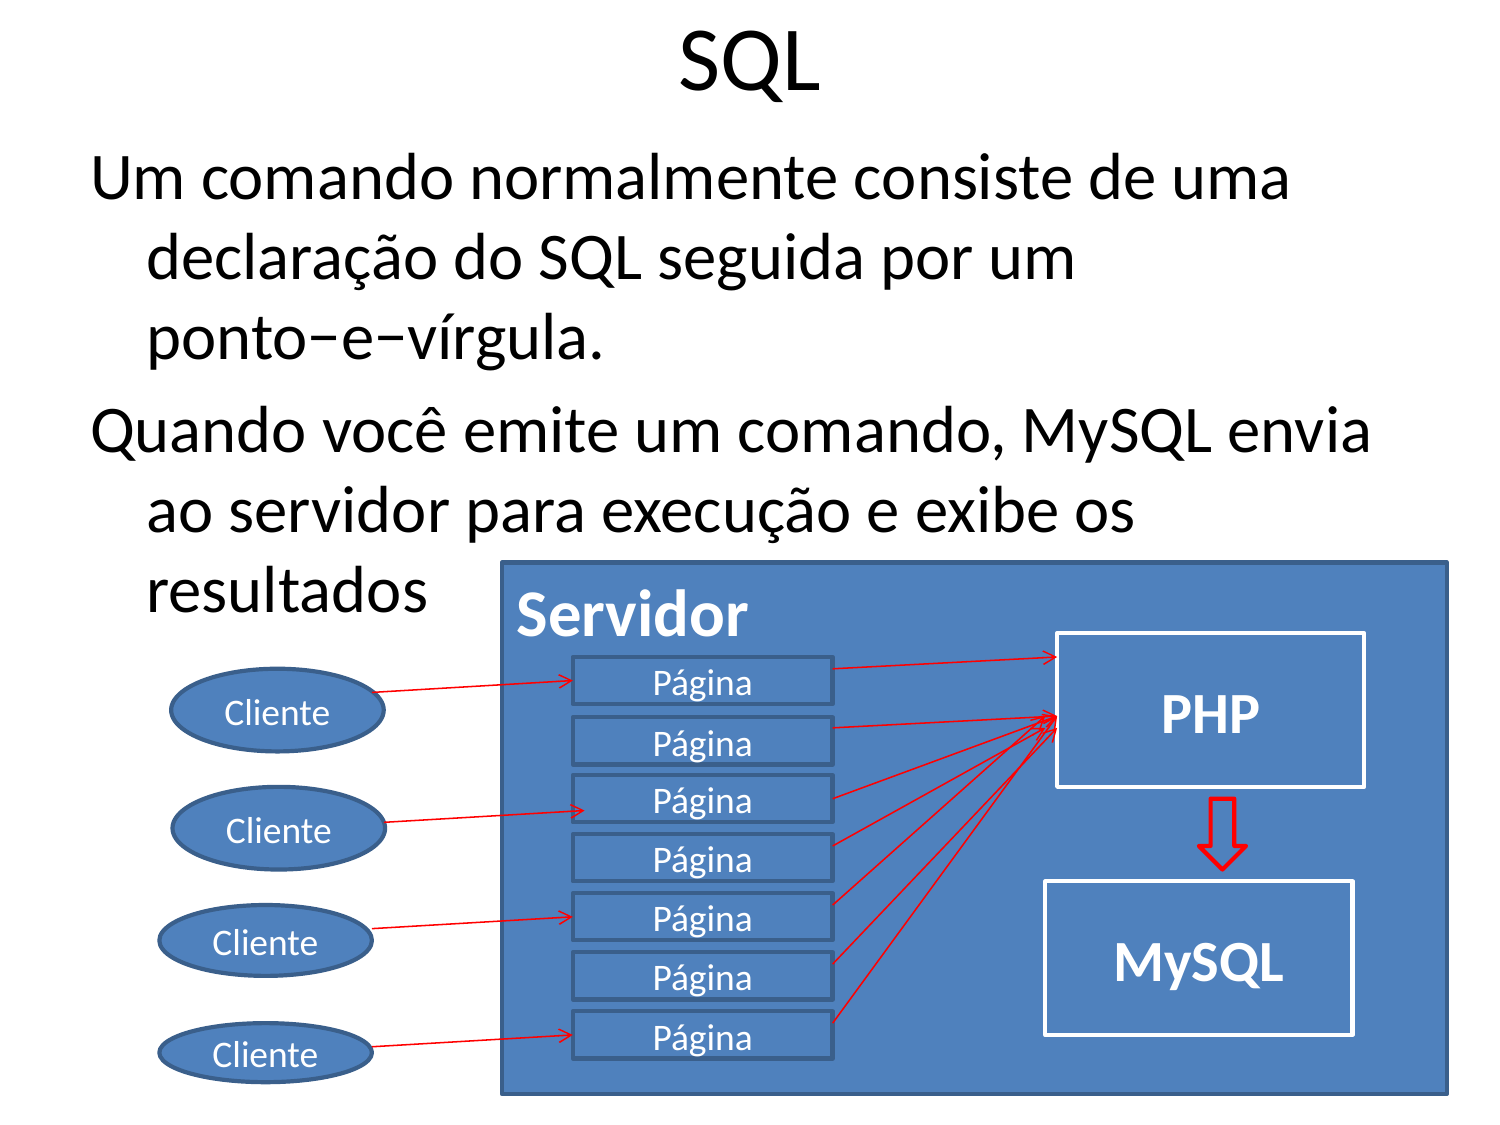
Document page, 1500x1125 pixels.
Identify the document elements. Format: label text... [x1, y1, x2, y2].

text_box Cliente [170, 784, 387, 872]
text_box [371, 916, 573, 929]
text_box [832, 715, 1058, 1024]
text_box Servidor [500, 560, 1449, 1096]
text_box Página [571, 950, 827, 1002]
text_box Cliente [157, 902, 374, 978]
text_box [1196, 796, 1248, 872]
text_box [832, 656, 1058, 669]
text_box Cliente [169, 666, 386, 754]
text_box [371, 1034, 573, 1047]
text_box Página [571, 1009, 835, 1061]
text_box MySQL [1043, 879, 1355, 1037]
text_box PHP [1055, 631, 1366, 789]
text_box Página [571, 655, 835, 706]
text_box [383, 810, 585, 823]
text_box Página [571, 715, 828, 767]
text_box Página [571, 891, 826, 942]
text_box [371, 680, 573, 693]
text_box Página [571, 773, 825, 824]
title SQL [75, 0, 1425, 125]
text_box Cliente [157, 1021, 374, 1085]
text_box Página [571, 832, 826, 883]
list Um comando normalmente consiste de uma declaração do SQL seguida por um ponto−e−vírgula. Quando você emite um comando, MySQL envia ao servidor para execução e exibe os resultados [75, 125, 1425, 868]
